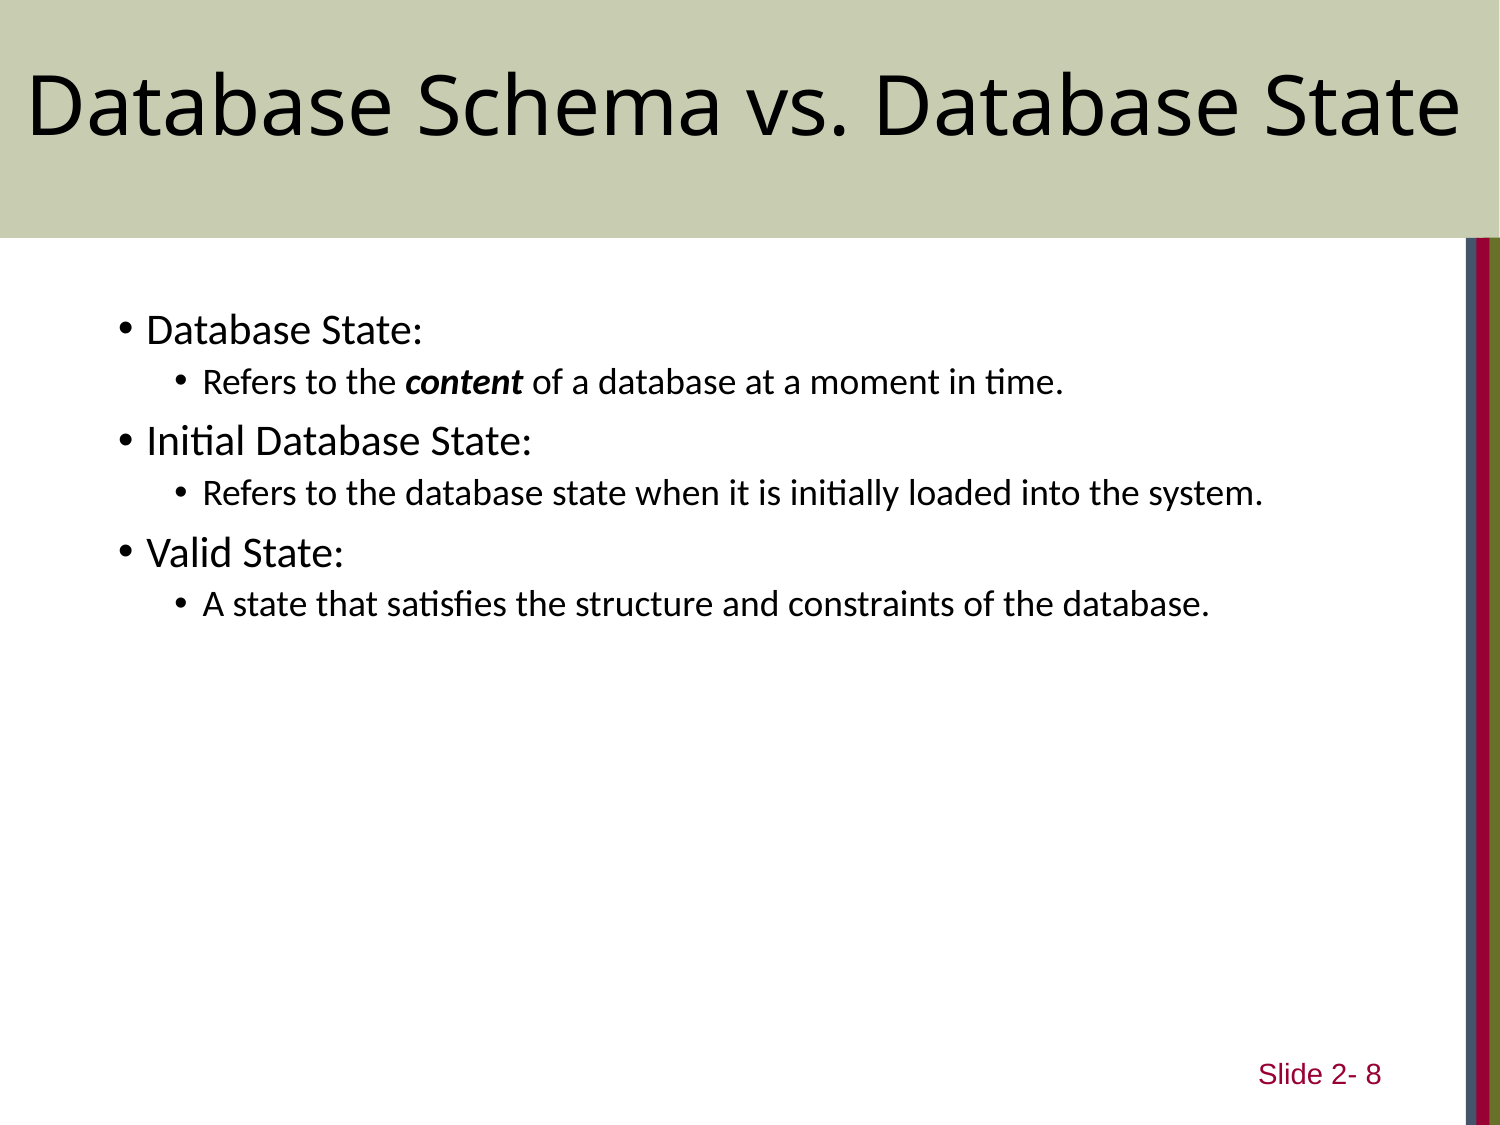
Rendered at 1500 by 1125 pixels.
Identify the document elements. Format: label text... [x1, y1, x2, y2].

title Database Schema vs. Database State [0, 0, 1496, 218]
slide_number Slide 2- [1059, 1042, 1397, 1103]
list Database State: Refers to the content of a database at a moment in time. Initial Database State: Refers to the database state when it is initially loaded into the system. Valid State: A state that satisfies the structure and constraints of the database. [102, 299, 1398, 1014]
